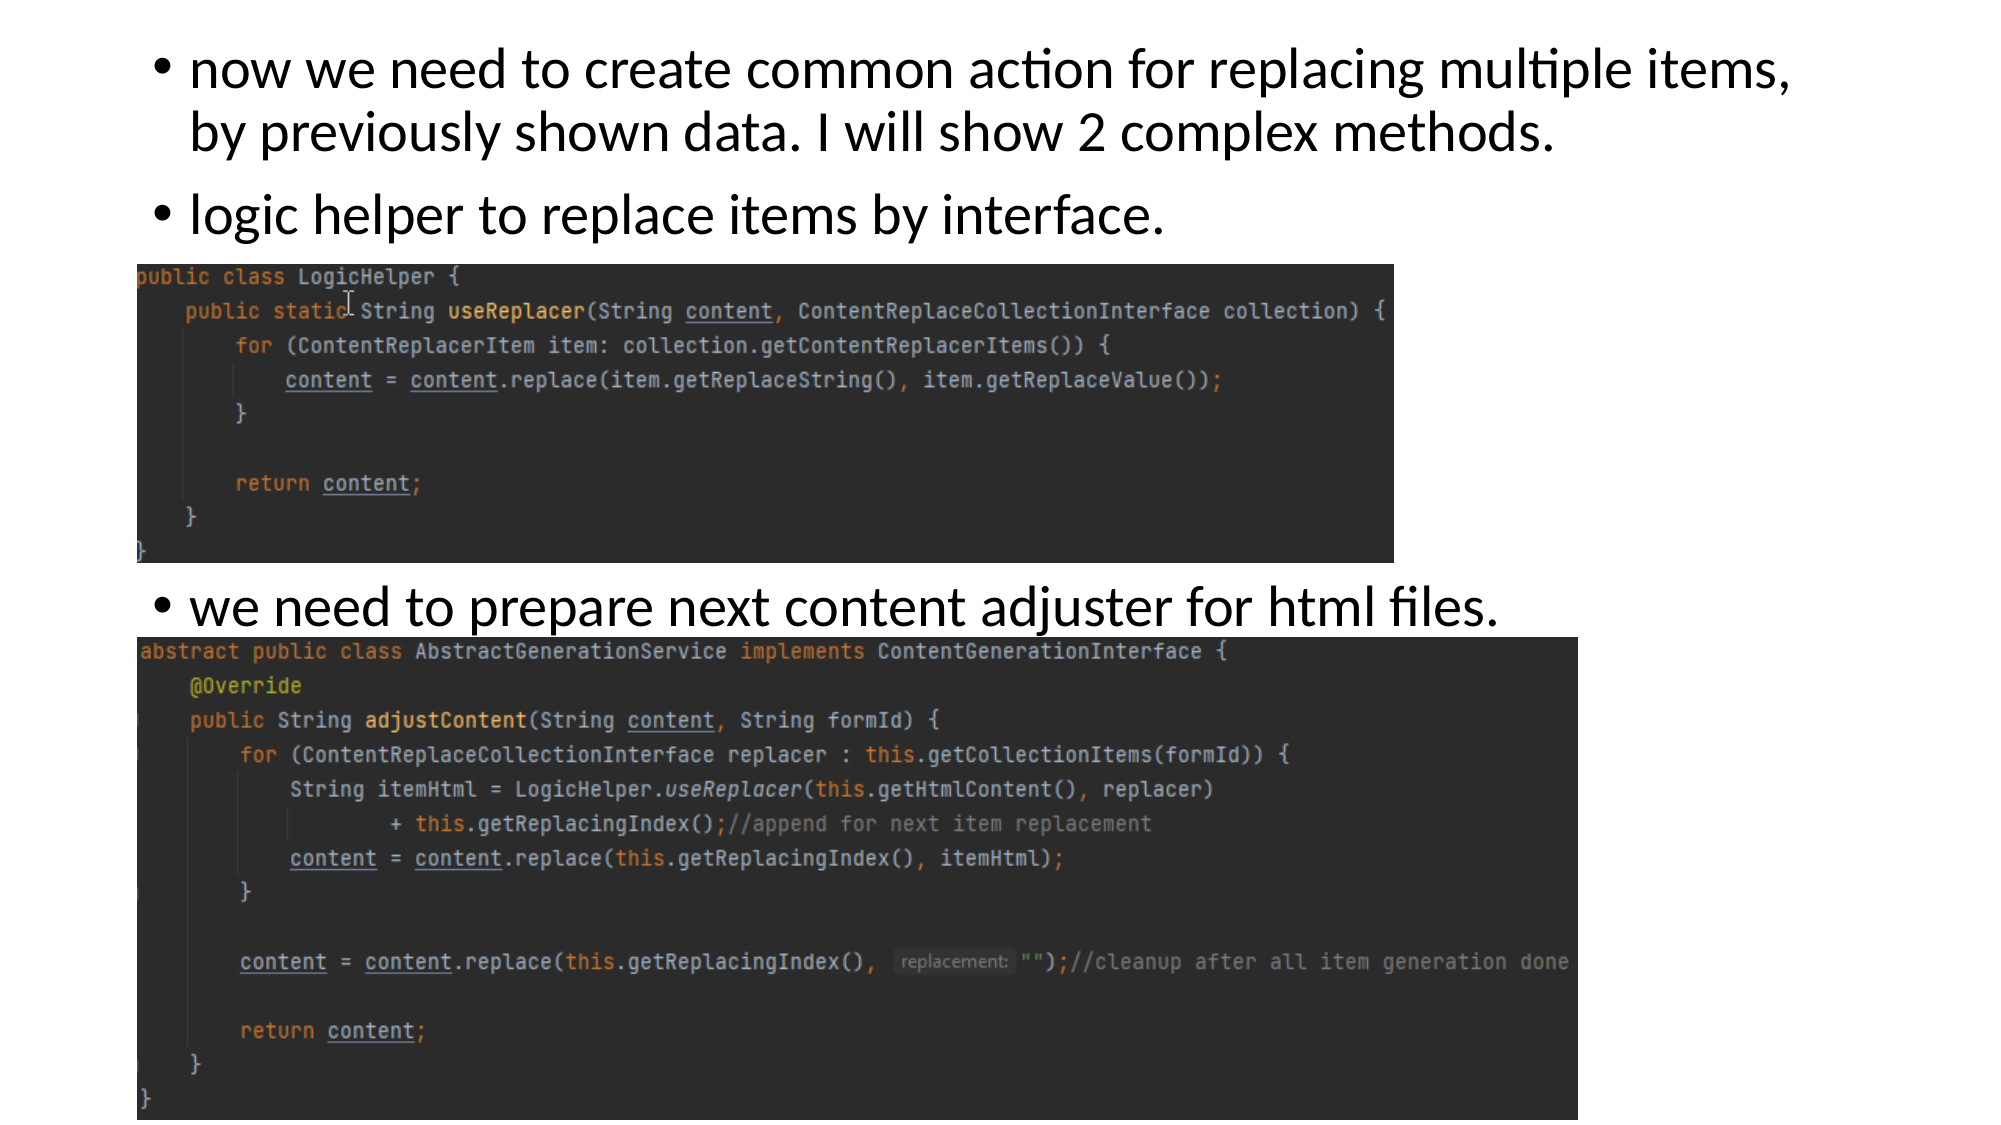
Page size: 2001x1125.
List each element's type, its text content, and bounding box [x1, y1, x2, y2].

picture [137, 264, 1394, 563]
list now we need to create common action for replacing multiple items, by previously shown data. I will show 2 complex methods. logic helper to replace items by interface. we need to prepare next content adjuster for html files. [137, 30, 1863, 1014]
picture [137, 637, 1578, 1120]
